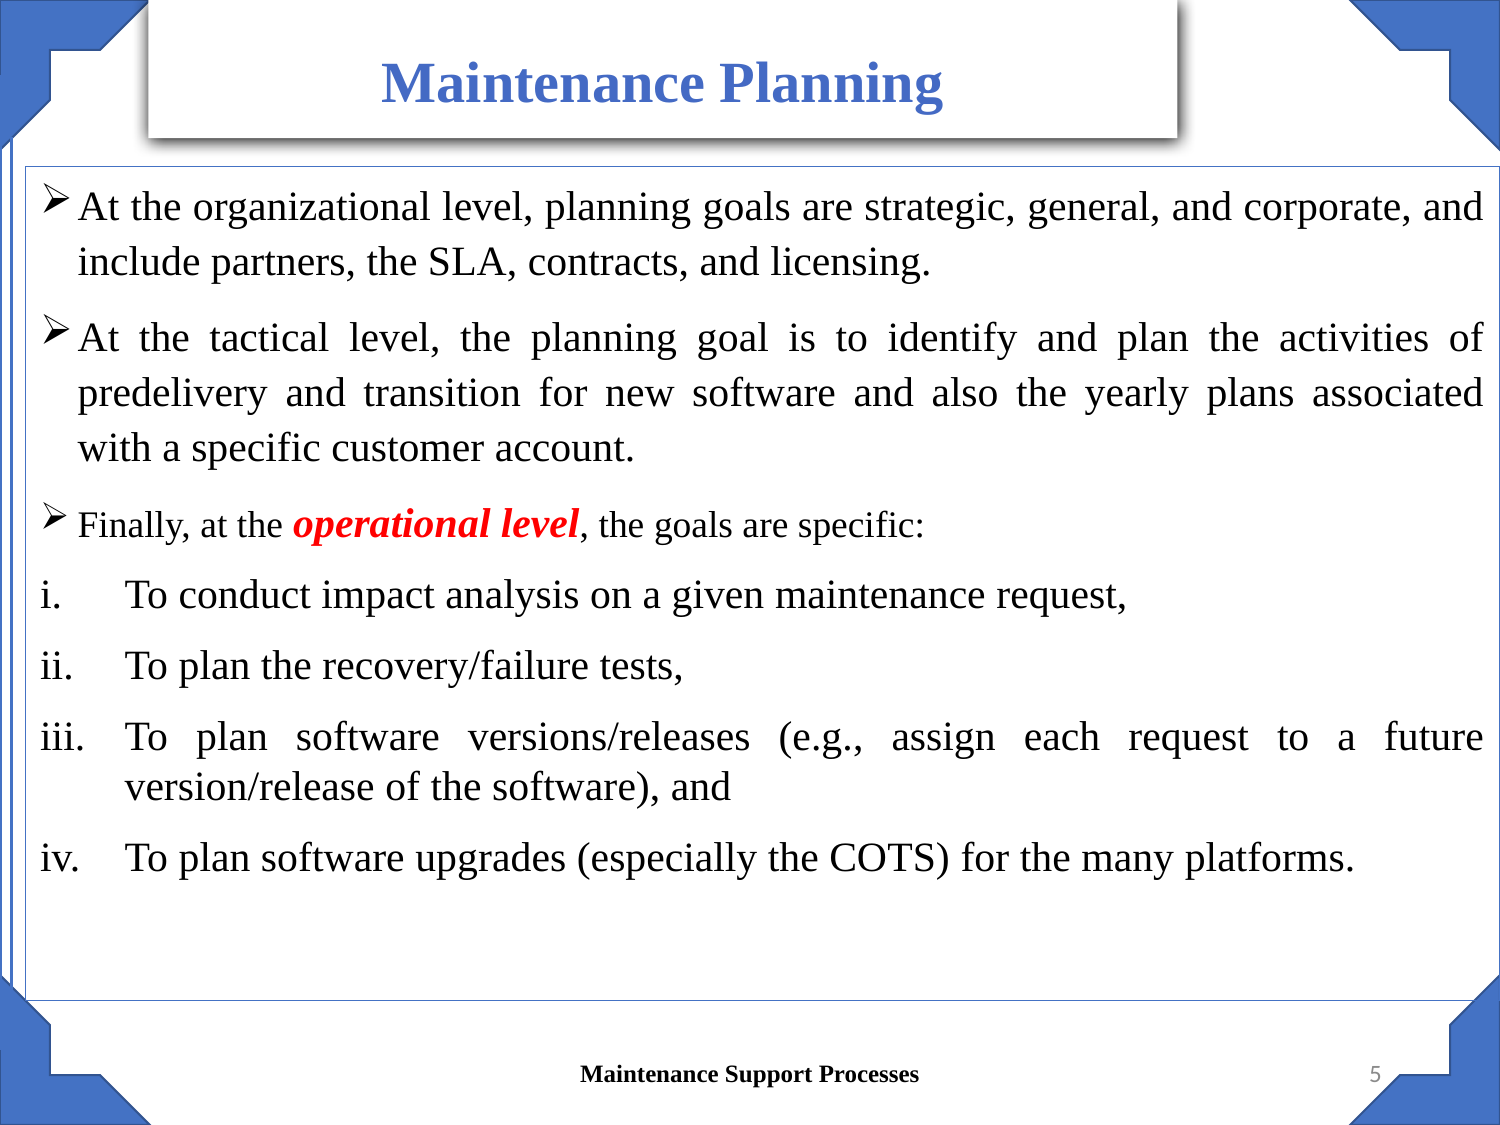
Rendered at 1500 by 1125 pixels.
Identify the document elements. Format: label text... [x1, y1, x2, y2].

footer Maintenance Support Processes [496, 1042, 1004, 1103]
list At the organizational level, planning goals are strategic, general, and corporate, and include partners, the SLA, contracts, and licensing. At the tactical level, the planning goal is to identify and plan the activities of predelivery and transition for new software and also the yearly plans associated with a specific customer account. Finally, at the operational level, the goals are specific: To conduct impact analysis on a given maintenance request, To plan the recovery/failure tests, To plan software versions/releases (e.g., assign each request to a future version/release of the software), and To plan software upgrades (especially the COTS) for the many platforms. [25, 166, 1500, 1001]
slide_number 5 [1059, 1042, 1397, 1103]
text_box Maintenance Planning [147, 0, 1178, 139]
